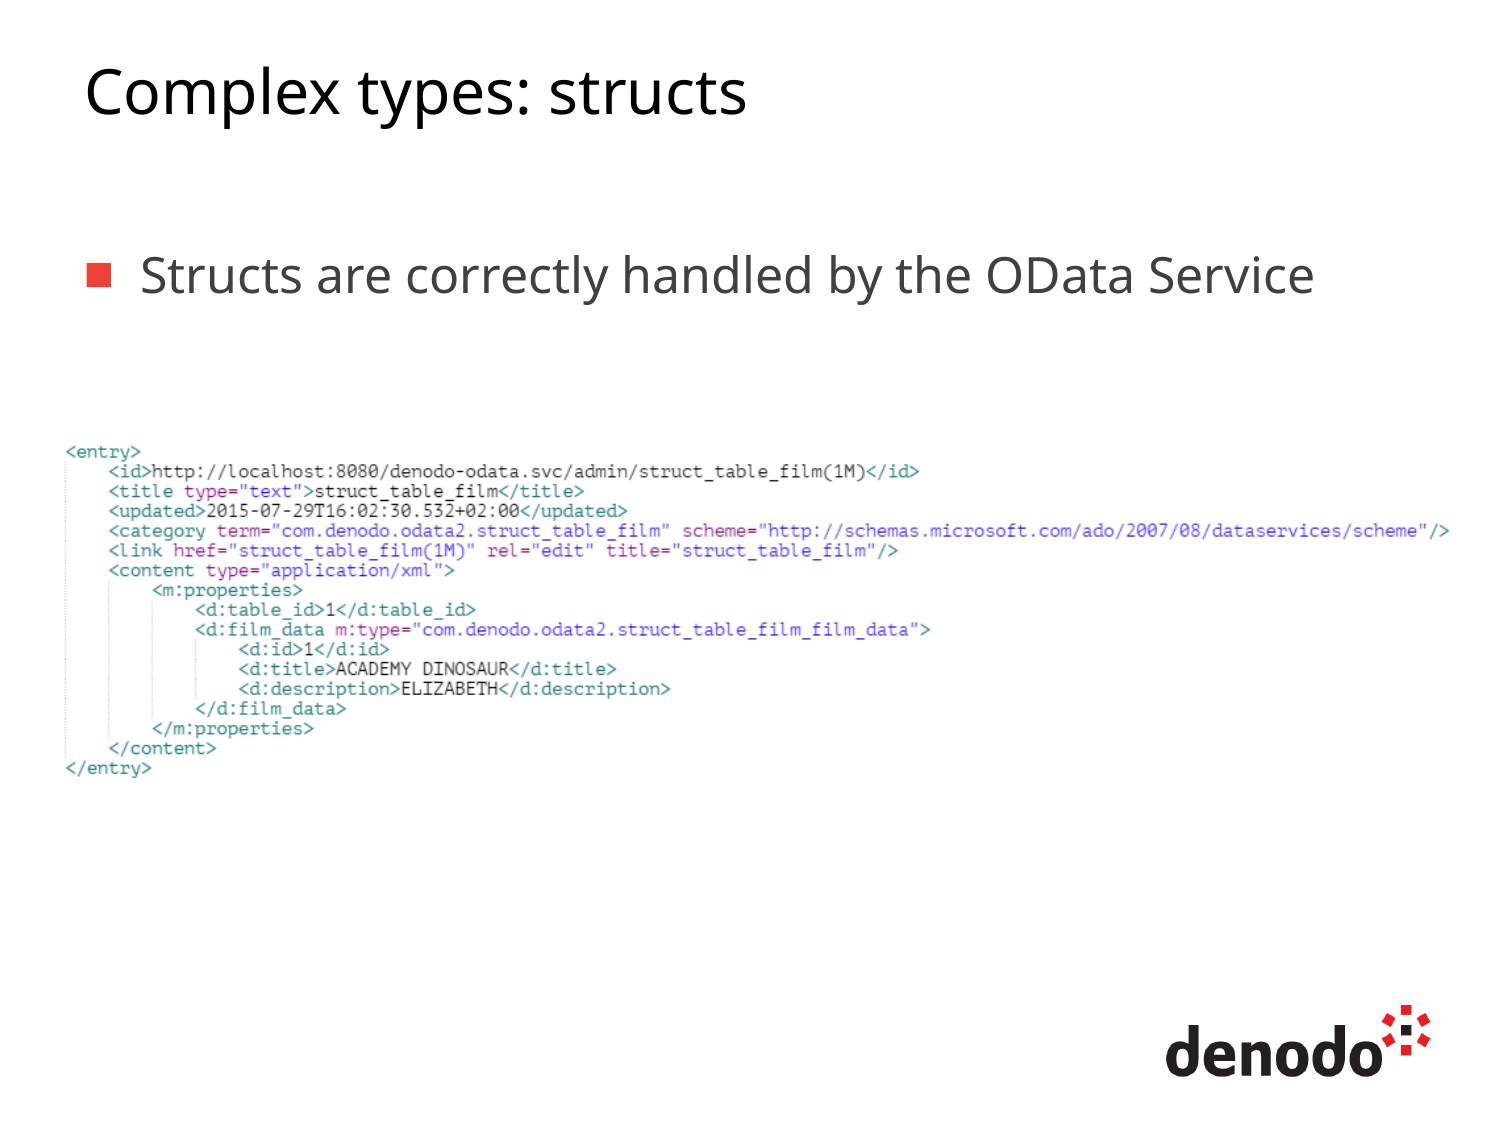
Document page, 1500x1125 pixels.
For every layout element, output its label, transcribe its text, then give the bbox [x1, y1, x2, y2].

picture [49, 442, 1453, 783]
list Structs are correctly handled by the OData Service [76, 235, 1428, 440]
list Structs are correctly handled by the OData Service [76, 790, 1428, 1125]
picture [1428, 999, 1436, 1081]
title Complex types: structs [76, 44, 1426, 235]
